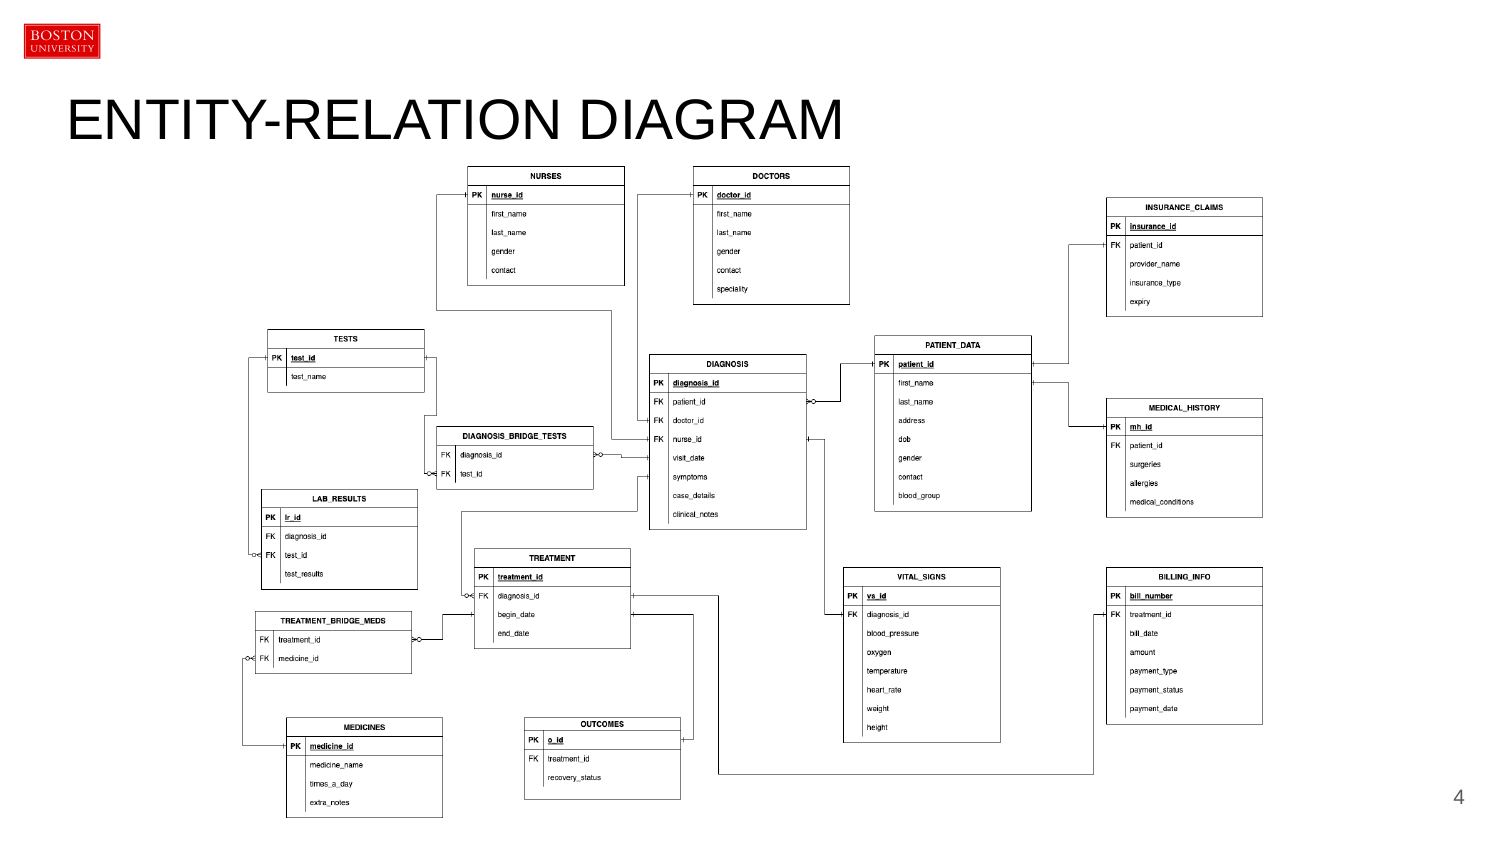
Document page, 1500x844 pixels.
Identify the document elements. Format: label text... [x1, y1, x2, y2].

picture [237, 166, 1263, 818]
slide_number ‹#› [1389, 764, 1480, 830]
title ENTITY-RELATION DIAGRAM [51, 72, 1449, 167]
picture [21, 22, 102, 60]
